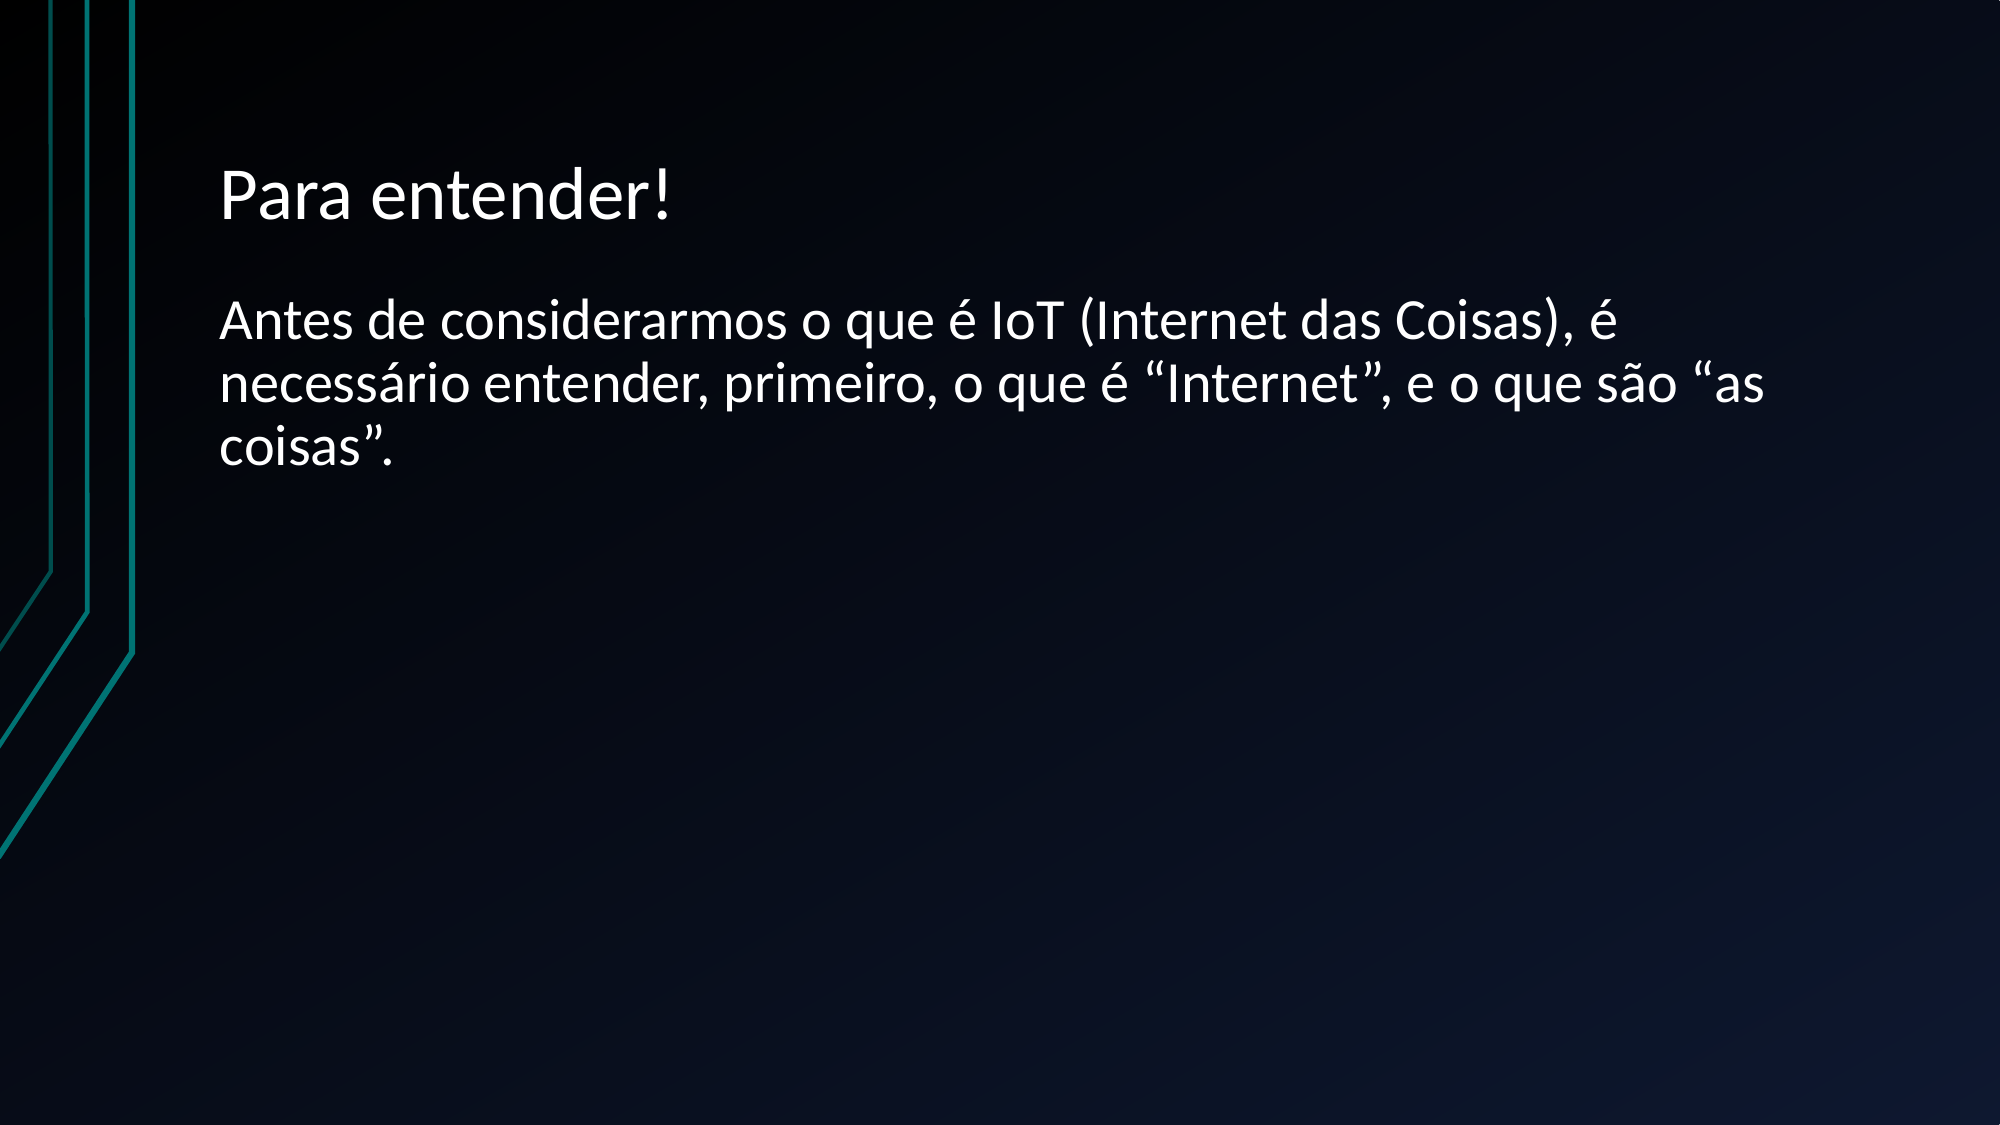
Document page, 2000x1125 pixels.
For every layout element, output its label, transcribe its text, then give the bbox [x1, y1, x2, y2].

title Para entender! [199, 45, 1900, 246]
list Antes de considerarmos o que é IoT (Internet das Coisas), é necessário entender, primeiro, o que é “Internet”, e o que são “as coisas”. [199, 279, 1900, 1012]
